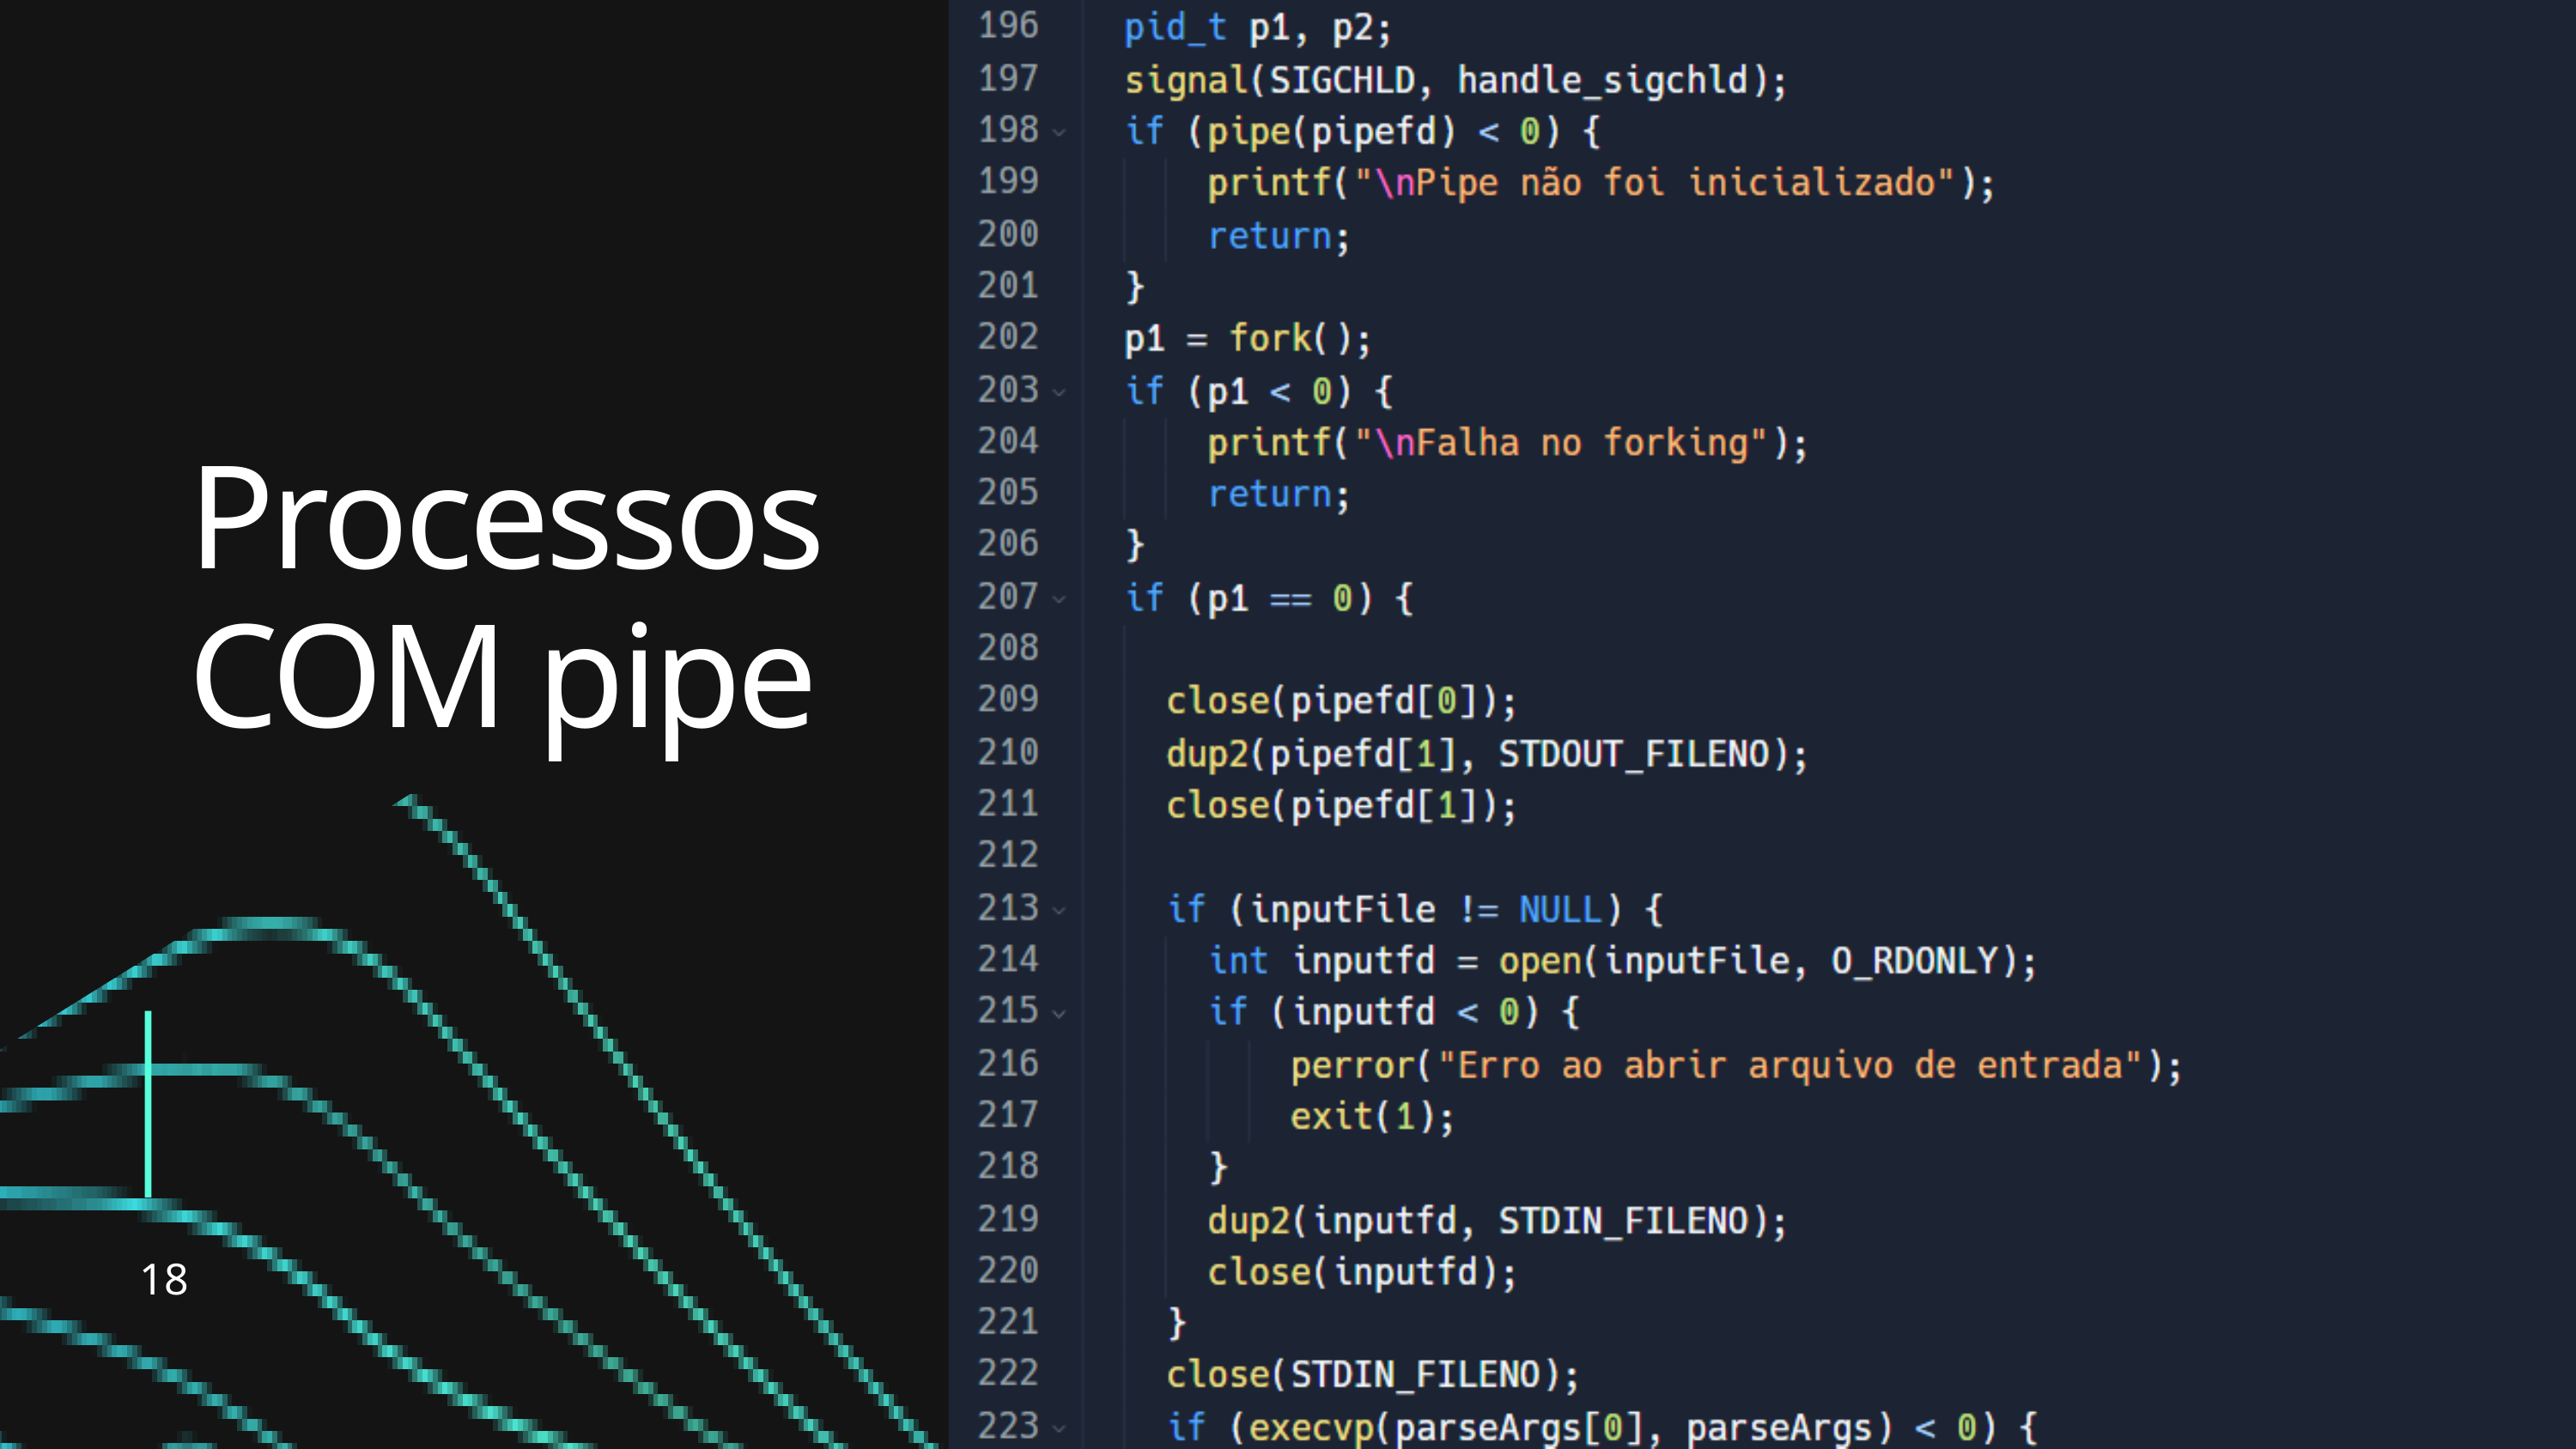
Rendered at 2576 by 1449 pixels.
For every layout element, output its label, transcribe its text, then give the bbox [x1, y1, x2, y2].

text_box 18 [101, 1255, 189, 1304]
text_box [0, 756, 948, 1449]
text_box Processos COM pipe [188, 438, 1709, 756]
text_box [948, 0, 2576, 1449]
text_box [144, 1010, 152, 1198]
